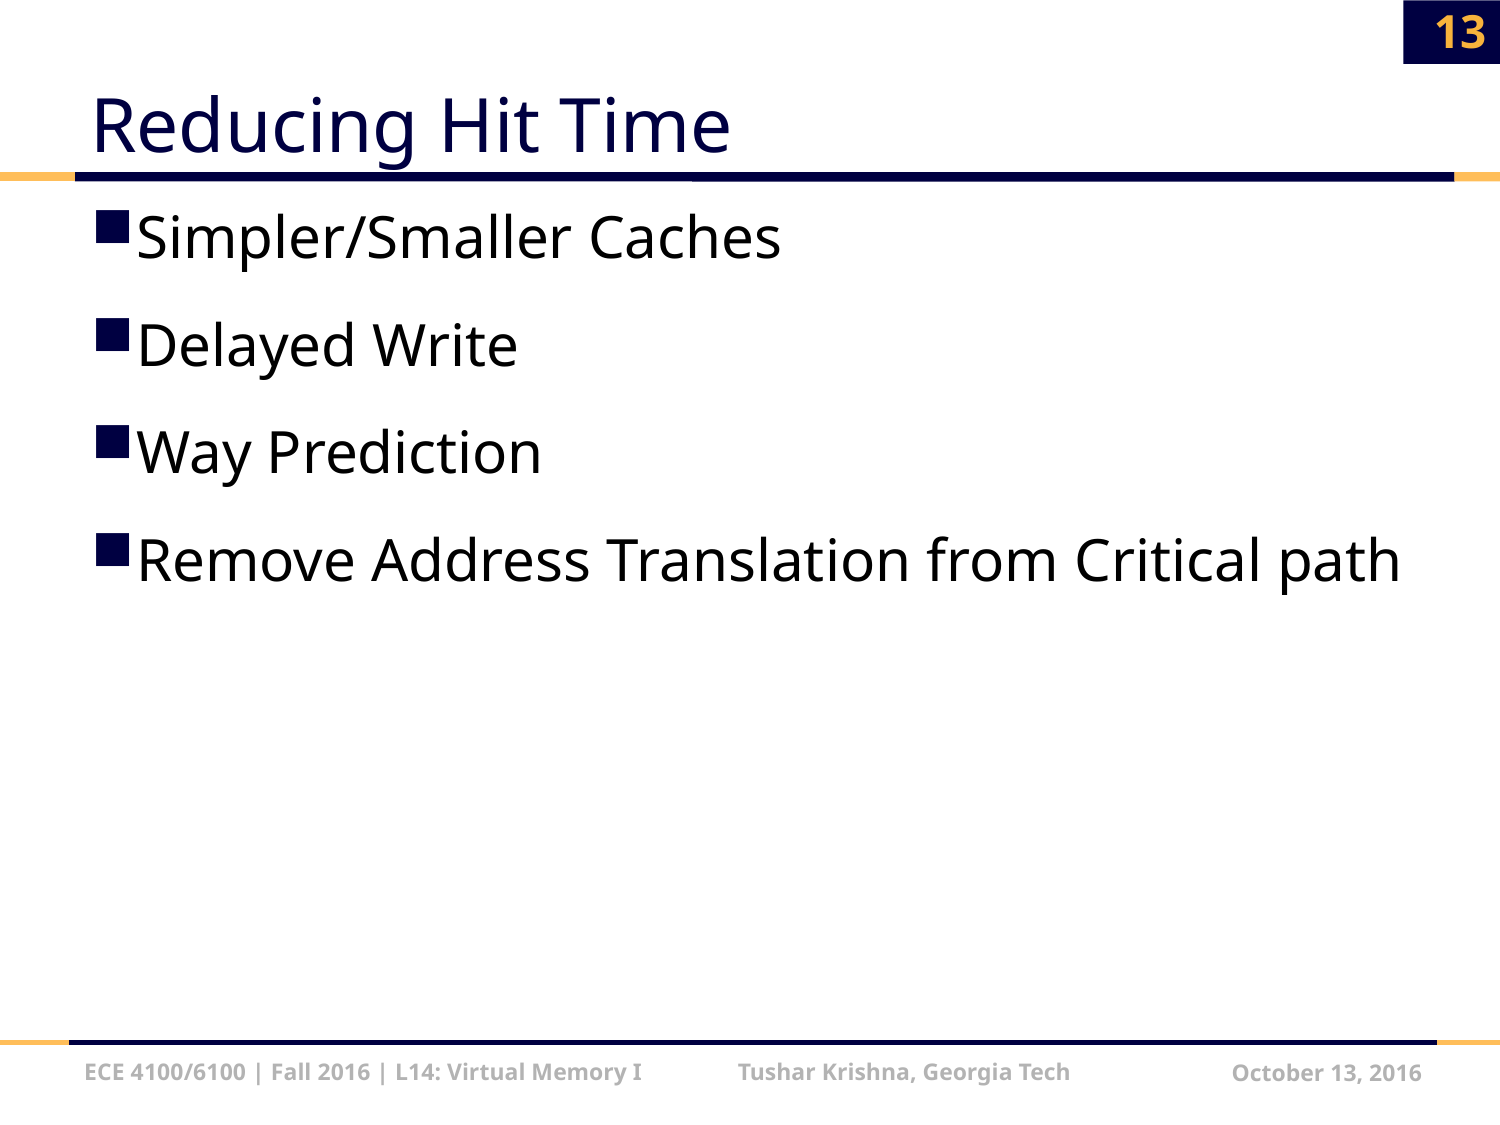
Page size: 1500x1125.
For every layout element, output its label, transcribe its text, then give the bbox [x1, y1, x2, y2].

footer ECE 4100/6100 | Fall 2016 | L14: Virtual Memory I Tushar Krishna, Georgia Tech [69, 1042, 1183, 1103]
slide_number 13 [1401, 4, 1500, 64]
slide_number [1183, 1042, 1438, 1103]
list Simpler/Smaller Caches Delayed Write Way Prediction Remove Address Translation from Critical path [75, 192, 1438, 1030]
title Reducing Hit Time [75, 24, 1302, 175]
